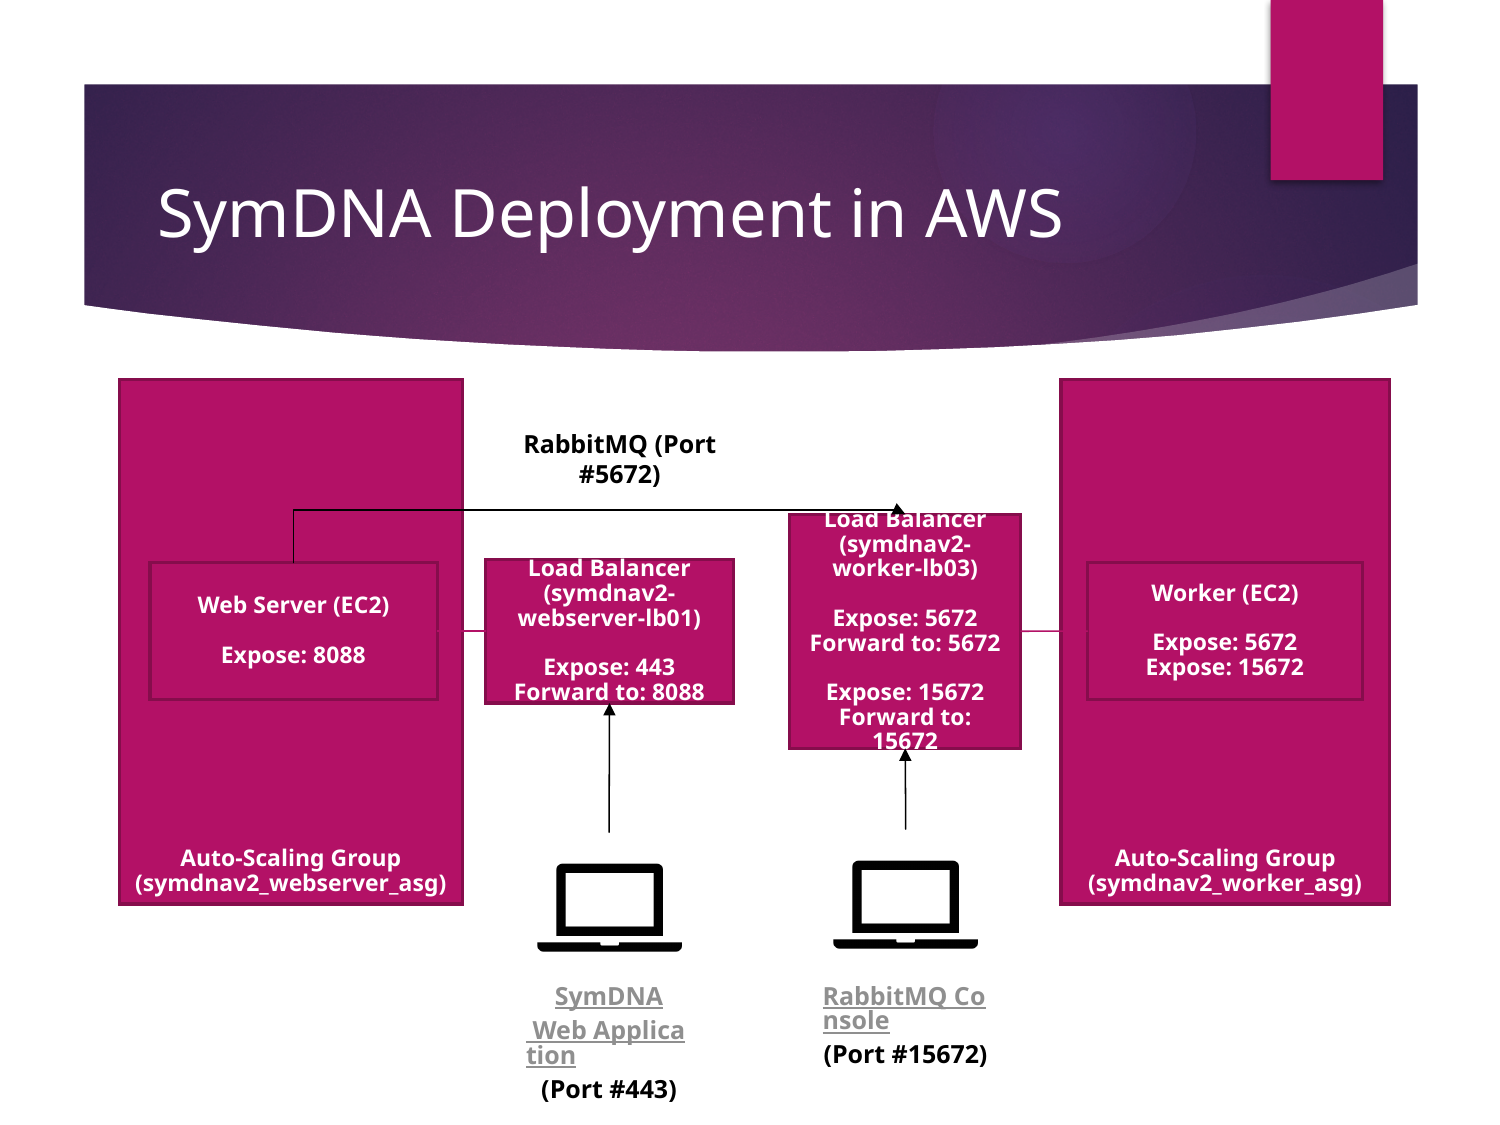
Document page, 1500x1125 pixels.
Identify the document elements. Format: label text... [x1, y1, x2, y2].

text_box RabbitMQ (Port #5672) [464, 420, 569, 496]
text_box Auto-Scaling Group (symdnav2_webserver_asg) [119, 379, 463, 905]
text_box Load Balancer (symdnav2-webserver-lb01) Expose: 443 Forward to: 8088 [629, 559, 734, 703]
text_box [574, 232, 624, 830]
text_box Load Balancer (symdnav2-worker-lb03) Expose: 5672 Forward to: 5672 Expose: 15672 Forward to: 15672 [789, 514, 1021, 749]
text_box Worker (EC2) Expose: 5672 Expose: 15672 [1087, 562, 1363, 700]
text_box RabbitMQ (Port #5672) [629, 420, 776, 496]
title SymDNA Deployment in AWS [142, 152, 1183, 269]
text_box Load Balancer (symdnav2-webserver-lb01) Expose: 443 Forward to: 8088 [485, 559, 569, 703]
text_box SymDNA Web Application (Port #443) [511, 972, 707, 1086]
text_box Web Server (EC2) Expose: 8088 [149, 562, 438, 700]
text_box Auto-Scaling Group (symdnav2_worker_asg) [1060, 379, 1390, 905]
picture [533, 831, 685, 983]
text_box RabbitMQ Console (Port #15672) [807, 972, 1004, 1052]
picture [830, 828, 981, 980]
